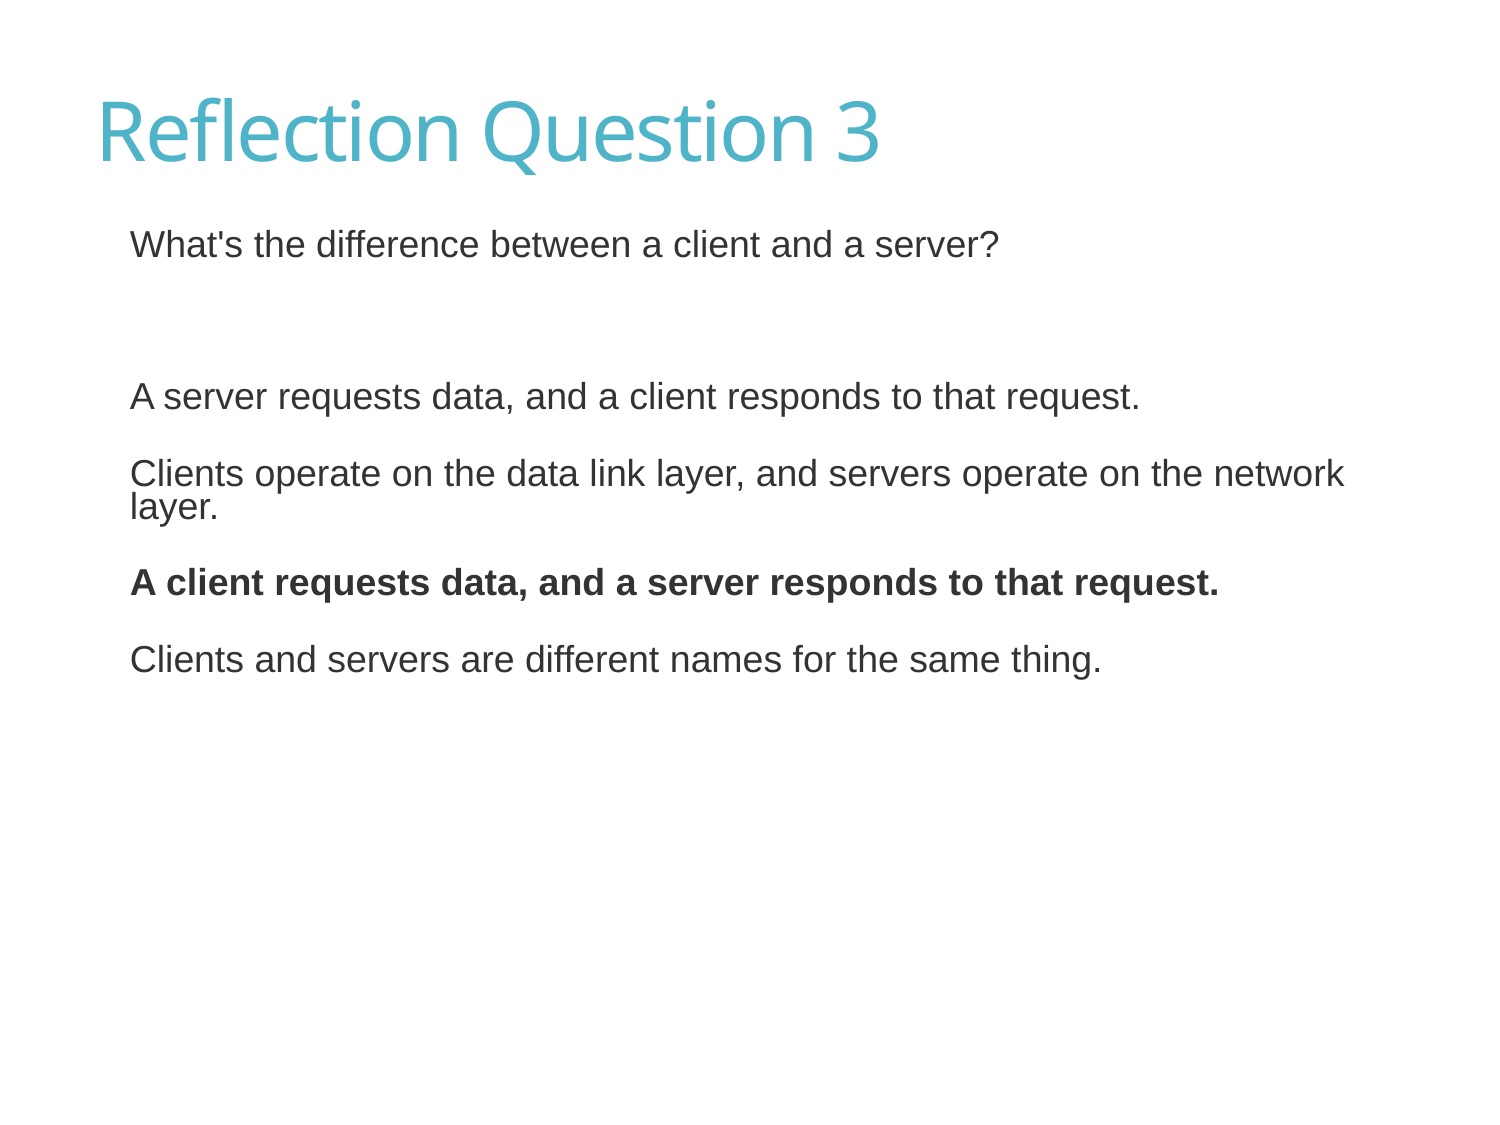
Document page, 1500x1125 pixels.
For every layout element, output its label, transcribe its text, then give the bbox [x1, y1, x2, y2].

list What's the difference between a client and a server? A server requests data, and a client responds to that request. Clients operate on the data link layer, and servers operate on the network layer. A client requests data, and a server responds to that request. Clients and servers are different names for the same thing. [99, 224, 1455, 1043]
title Reflection Question 3 [80, 81, 1407, 188]
